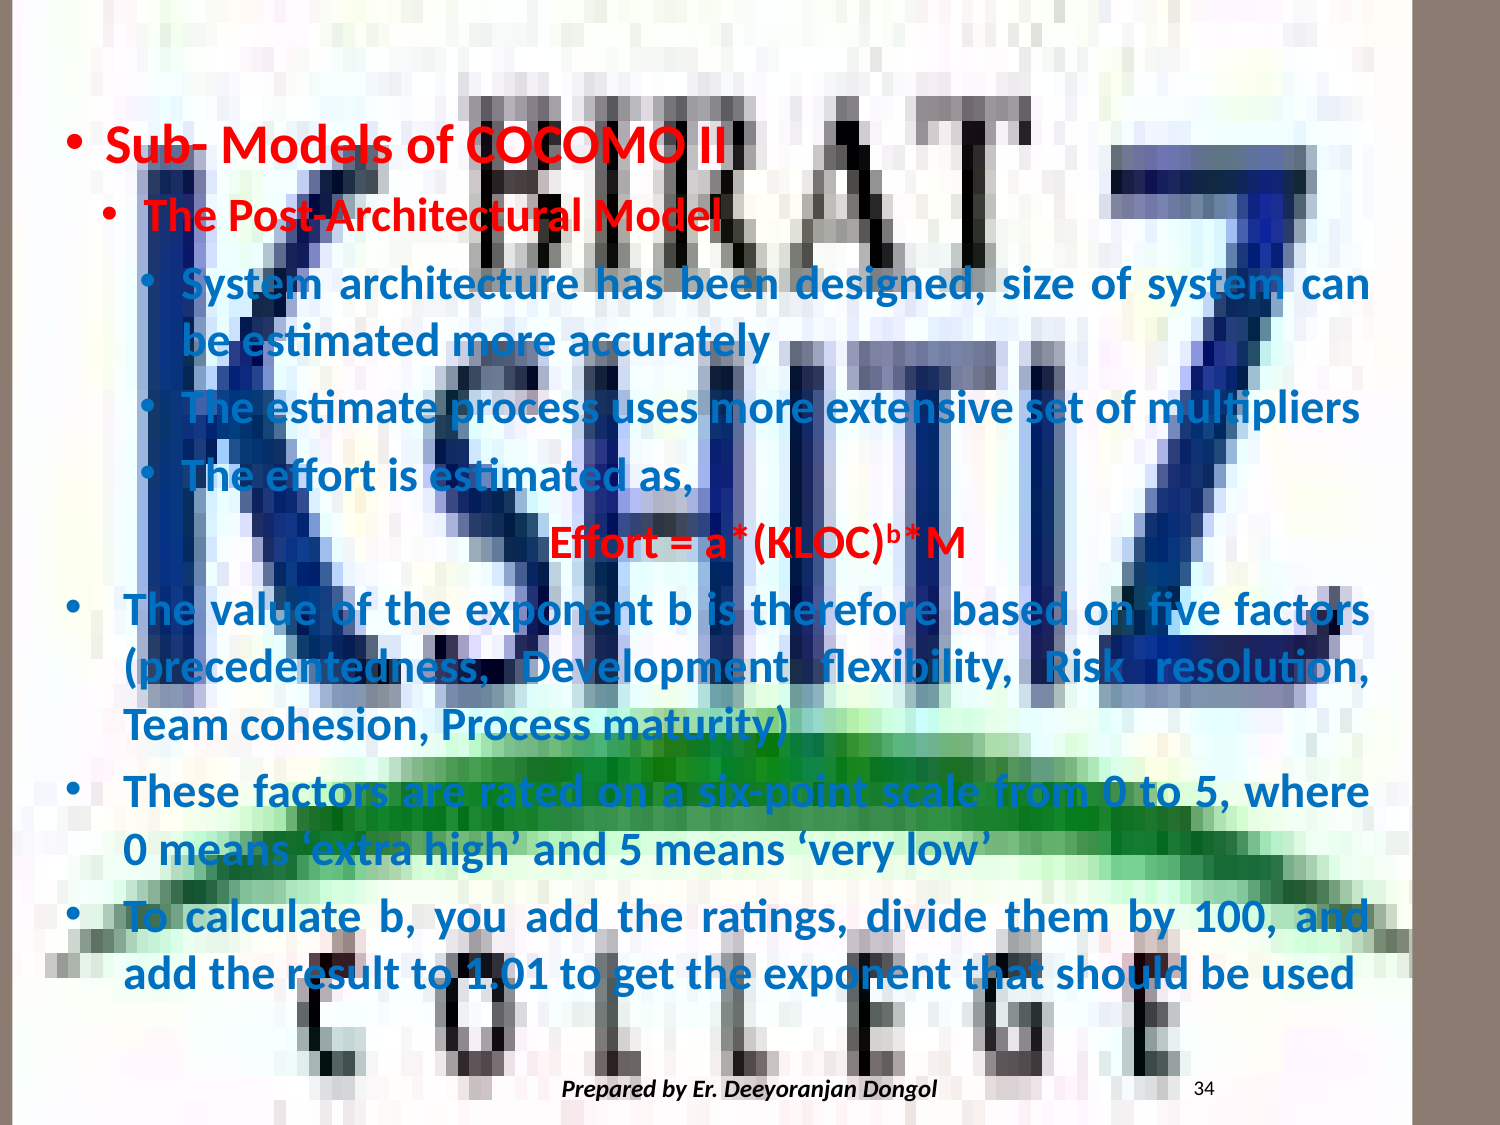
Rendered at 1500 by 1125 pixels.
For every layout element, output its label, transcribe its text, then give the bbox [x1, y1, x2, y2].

footer Prepared by Er. Deeyoranjan Dongol [443, 1062, 1057, 1113]
picture [13, 0, 1412, 1125]
slide_number 34 [1067, 1061, 1230, 1112]
list Sub- Models of COCOMO II The Post-Architectural Model System architecture has been designed, size of system can be estimated more accurately The estimate process uses more extensive set of multipliers The effort is estimated as, Effort = a*(KLOC)b*M The value of the exponent b is therefore based on five factors (precedentedness, Development flexibility, Risk resolution, Team cohesion, Process maturity) These factors are rated on a six-point scale from 0 to 5, where 0 means ‘extra high’ and 5 means ‘very low’ To calculate b, you add the ratings, divide them by 100, and add the result to 1.01 to get the exponent that should be used [50, 99, 1388, 1063]
